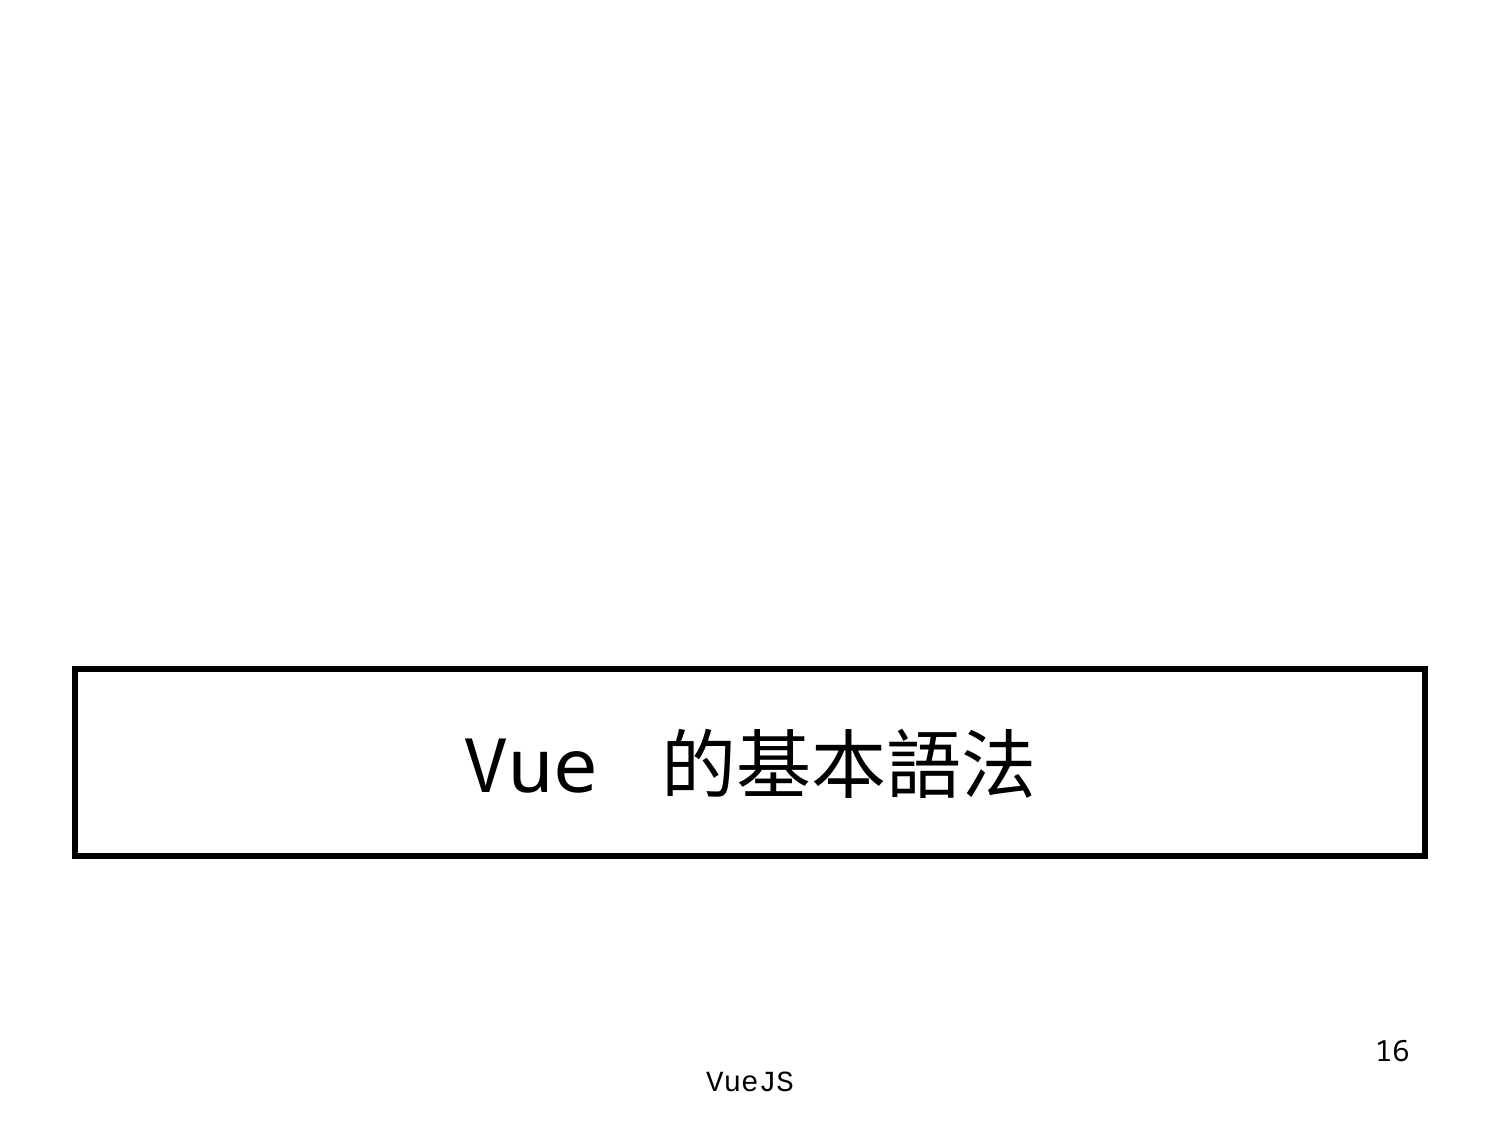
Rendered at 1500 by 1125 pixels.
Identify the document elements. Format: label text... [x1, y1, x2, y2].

text_box ‹#› [1074, 1024, 1425, 1103]
text_box VueJS [512, 1054, 988, 1125]
title Vue 的基本語法 [75, 668, 1425, 857]
